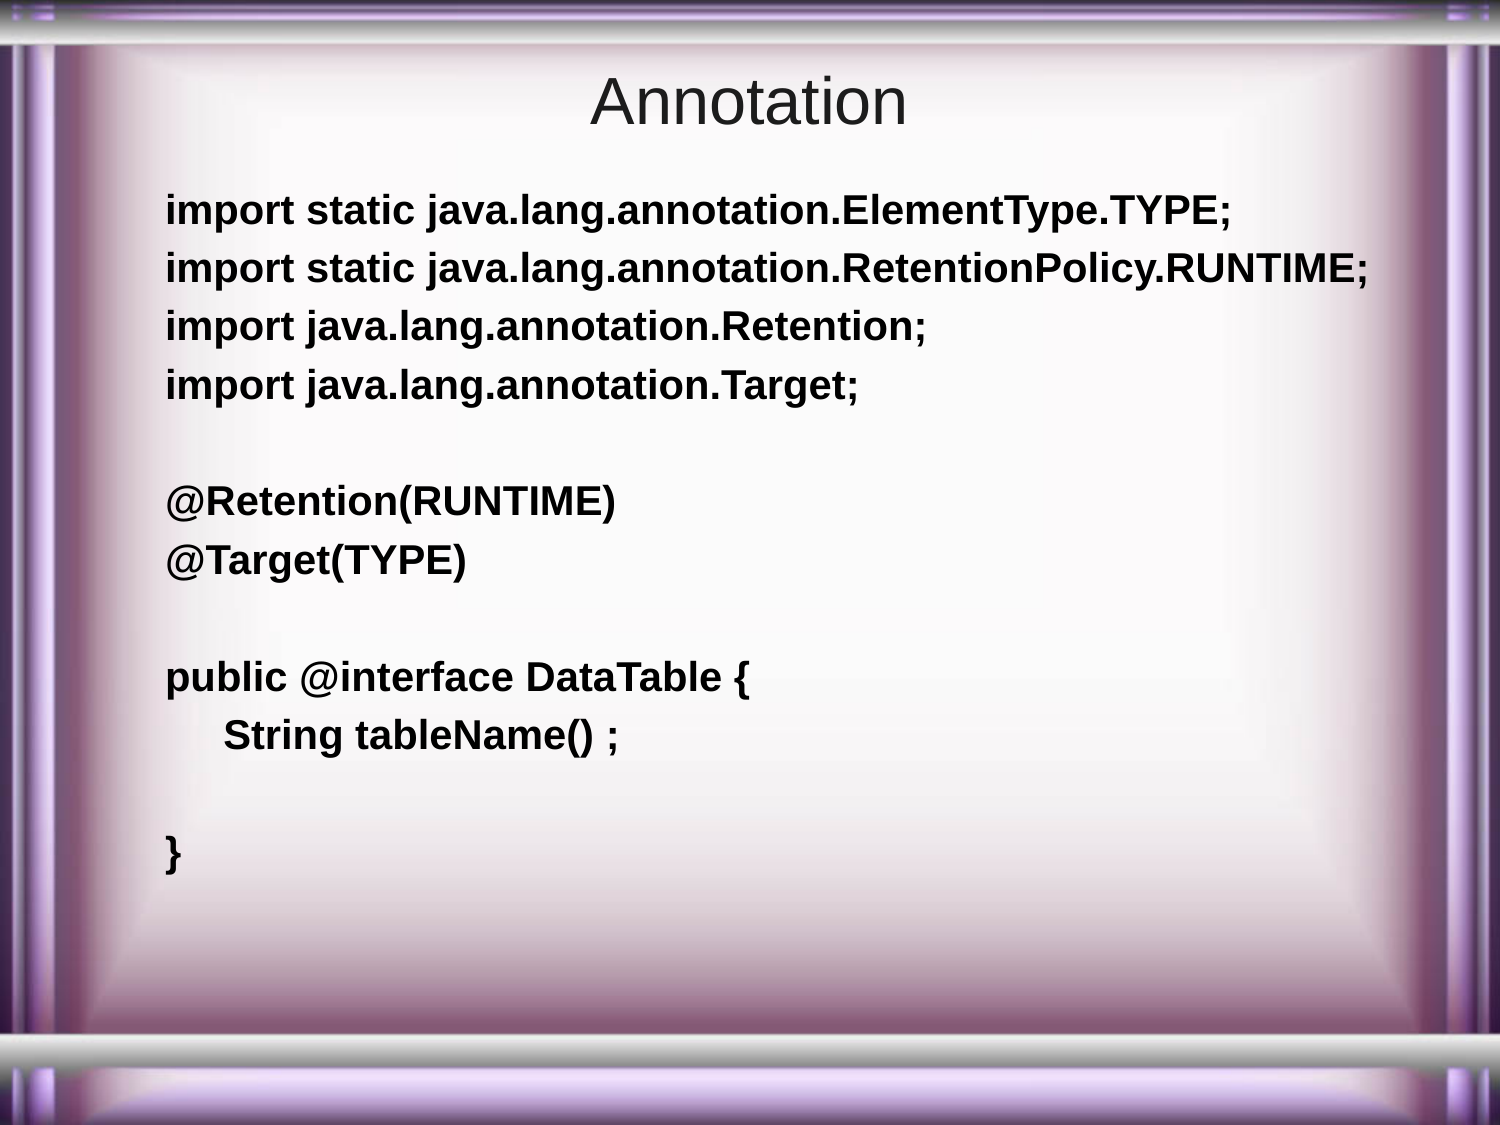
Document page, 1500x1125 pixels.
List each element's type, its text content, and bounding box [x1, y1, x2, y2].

title Annotation [75, 45, 1425, 150]
list import static java.lang.annotation.ElementType.TYPE; import static java.lang.annotation.RetentionPolicy.RUNTIME; import java.lang.annotation.Retention; import java.lang.annotation.Target; @Retention(RUNTIME) @Target(TYPE) public @interface DataTable { String tableName() ; } [75, 174, 1425, 1005]
picture [0, 0, 1500, 1125]
